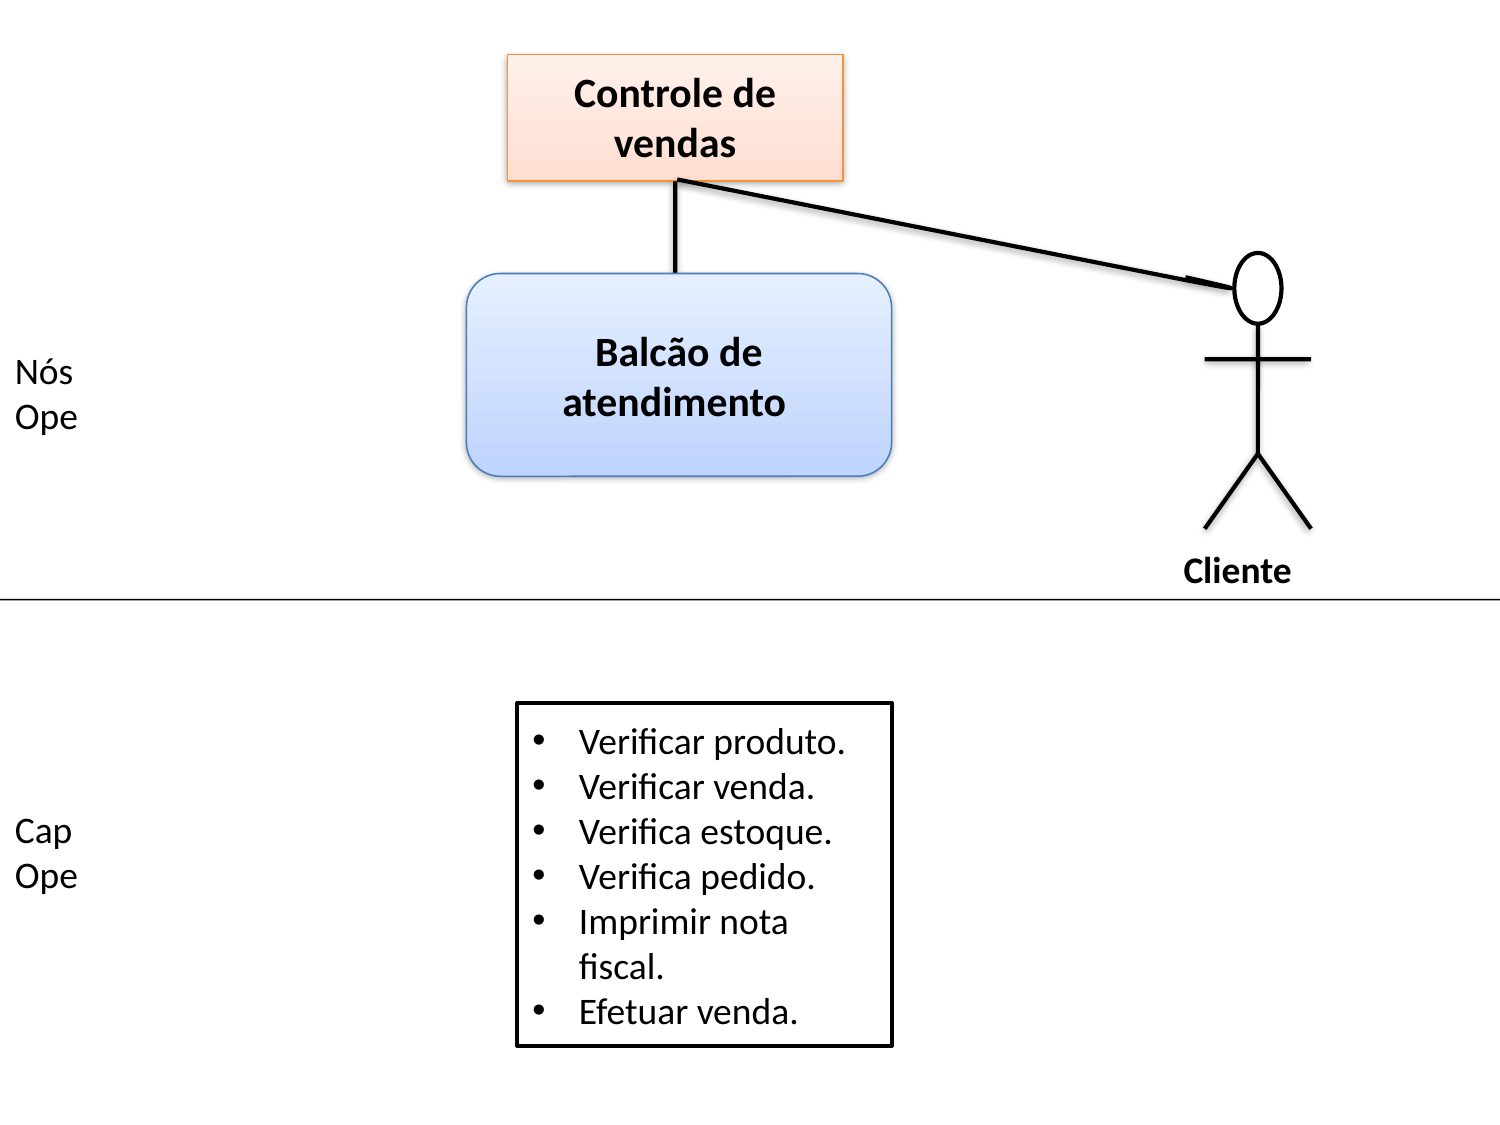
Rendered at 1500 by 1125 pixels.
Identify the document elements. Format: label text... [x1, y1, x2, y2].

text_box [676, 177, 1234, 291]
text_box [1255, 368, 1261, 452]
text_box Cliente [1168, 539, 1347, 598]
text_box [1204, 357, 1312, 362]
text_box Nós Ope [0, 339, 106, 490]
text_box [673, 181, 678, 271]
text_box [1256, 452, 1313, 530]
text_box [1255, 323, 1261, 355]
text_box Controle de vendas [507, 54, 844, 182]
text_box Balcão de atendimento [465, 272, 893, 478]
text_box [1203, 452, 1257, 530]
text_box [1232, 250, 1284, 326]
text_box Verificar produto. Verificar venda. Verifica estoque. Verifica pedido. Imprimir nota fiscal. Efetuar venda. [515, 701, 894, 1048]
text_box Cap Ope [0, 798, 106, 949]
